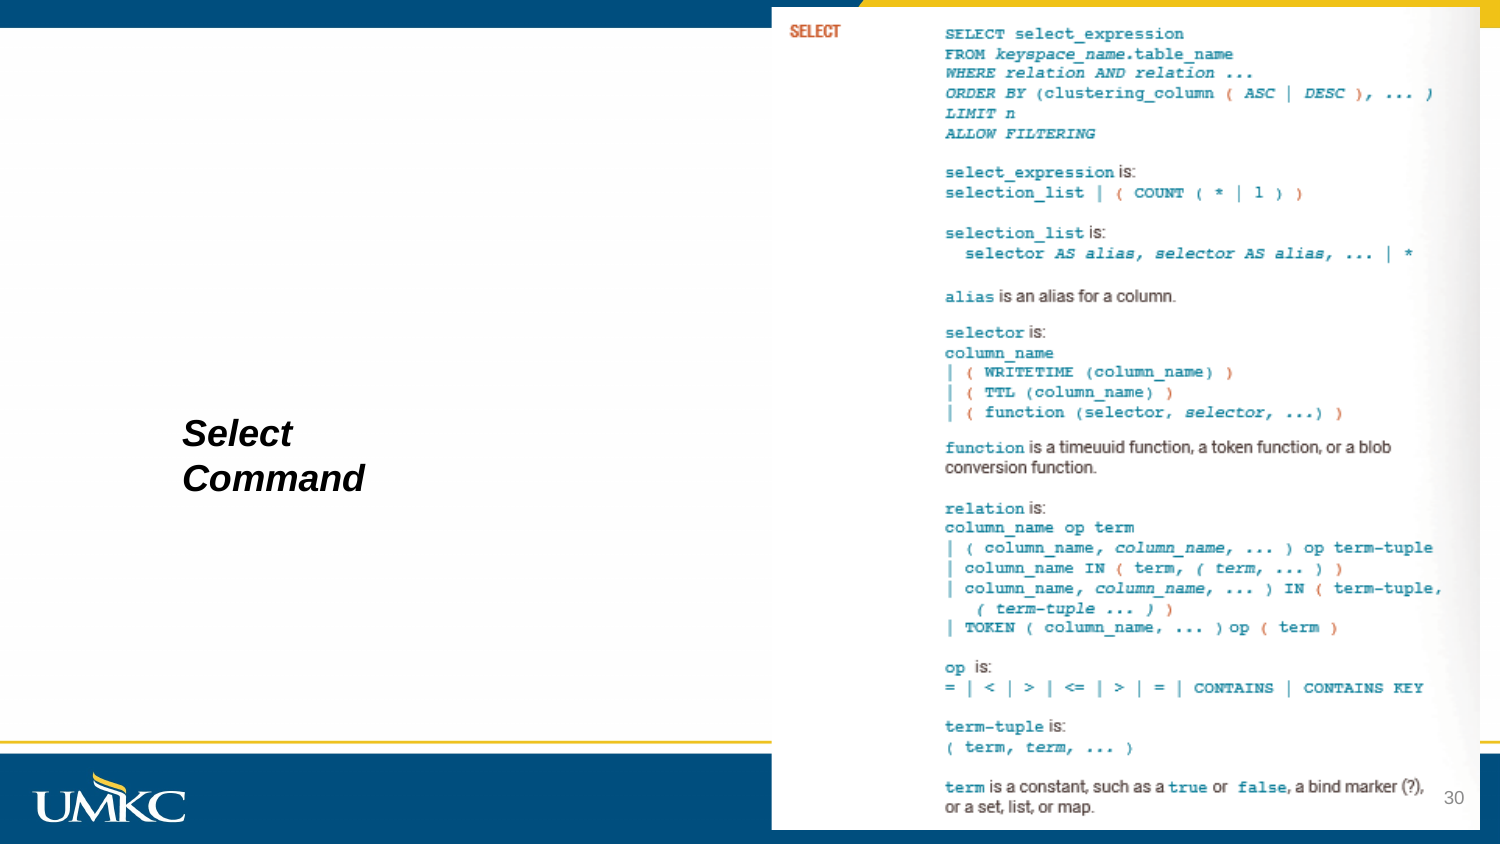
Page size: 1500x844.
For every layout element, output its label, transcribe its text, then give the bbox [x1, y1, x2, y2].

text_box Select Command [167, 401, 436, 506]
picture [0, 0, 1500, 844]
